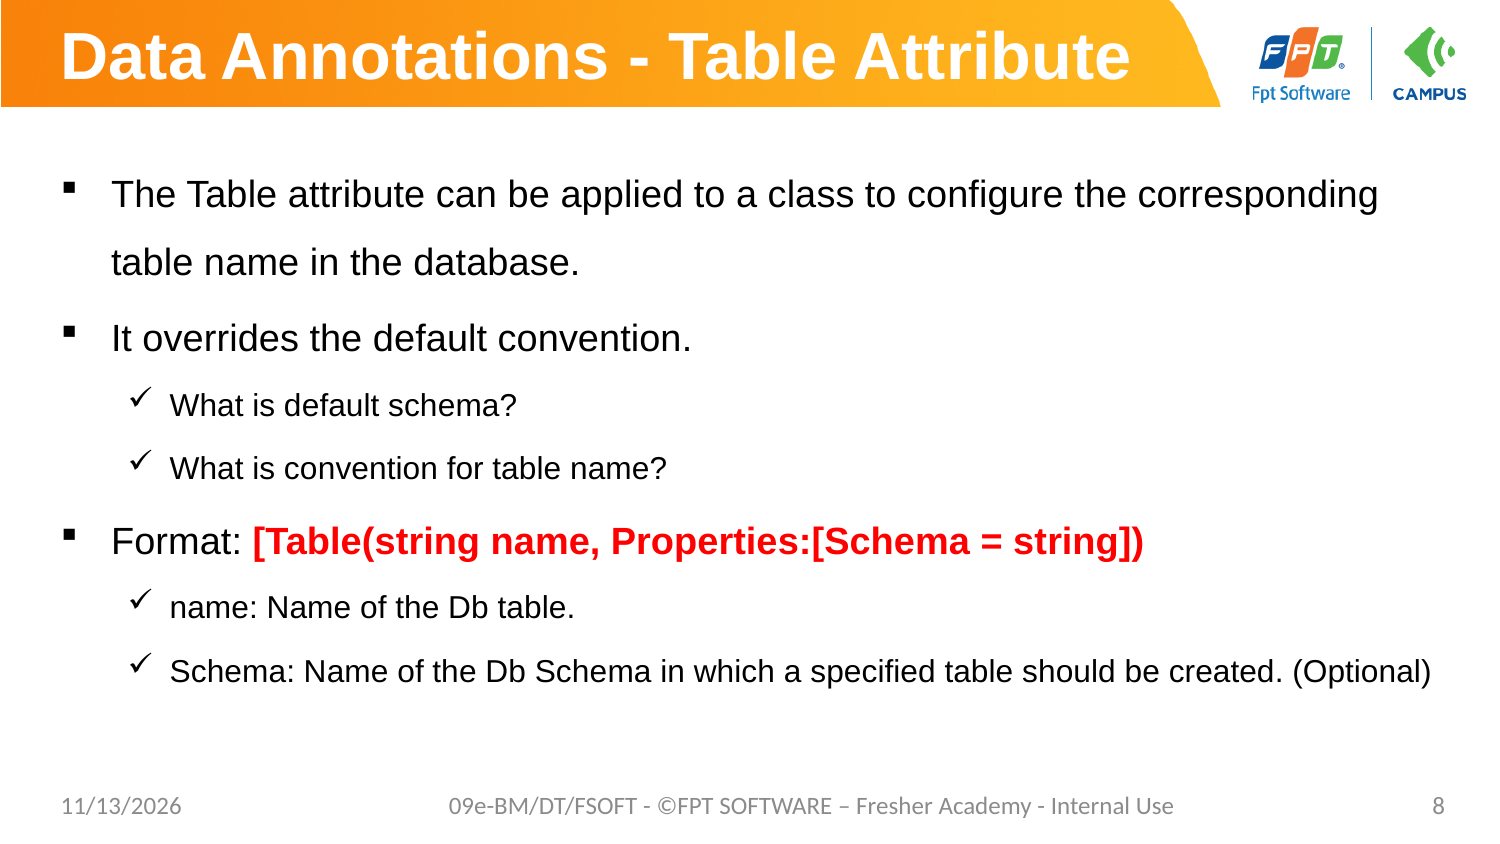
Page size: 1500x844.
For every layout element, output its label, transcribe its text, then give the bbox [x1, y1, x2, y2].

list The Table attribute can be applied to a class to configure the corresponding table name in the database. It overrides the default convention. What is default schema? What is convention for table name? Format: [Table(string name, Properties:[Schema = string]) name: Name of the Db table. Schema: Name of the Db Schema in which a specified table should be created. (Optional) [45, 139, 1461, 754]
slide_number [45, 782, 270, 827]
slide_number 8 [1350, 782, 1461, 827]
footer 09e-BM/DT/FSOFT - ©FPT SOFTWARE – Fresher Academy - Internal Use [289, 782, 1335, 827]
picture [1, 0, 1499, 844]
title Data Annotations - Table Attribute [45, 0, 1176, 106]
